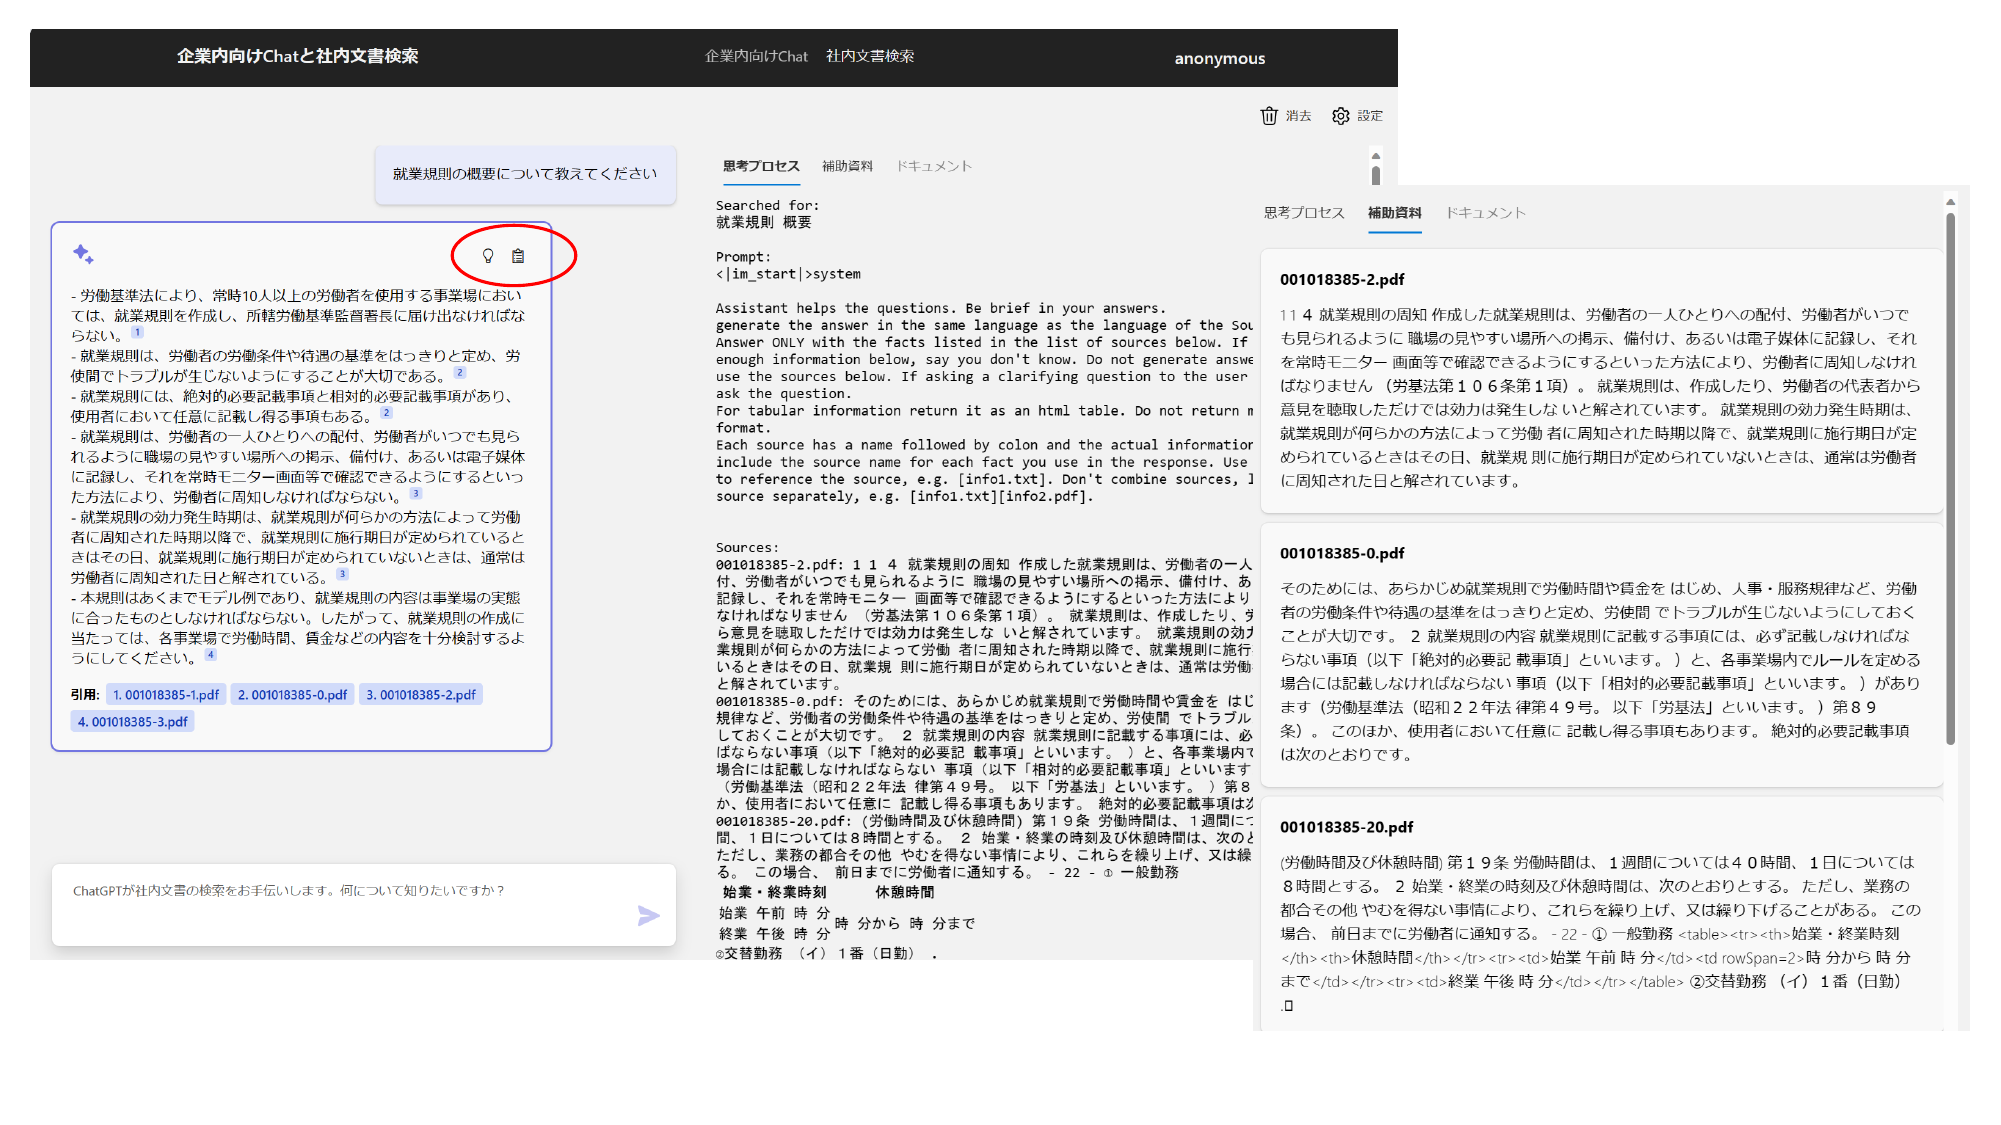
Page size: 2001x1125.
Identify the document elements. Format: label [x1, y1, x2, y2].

picture [30, 28, 1970, 1032]
